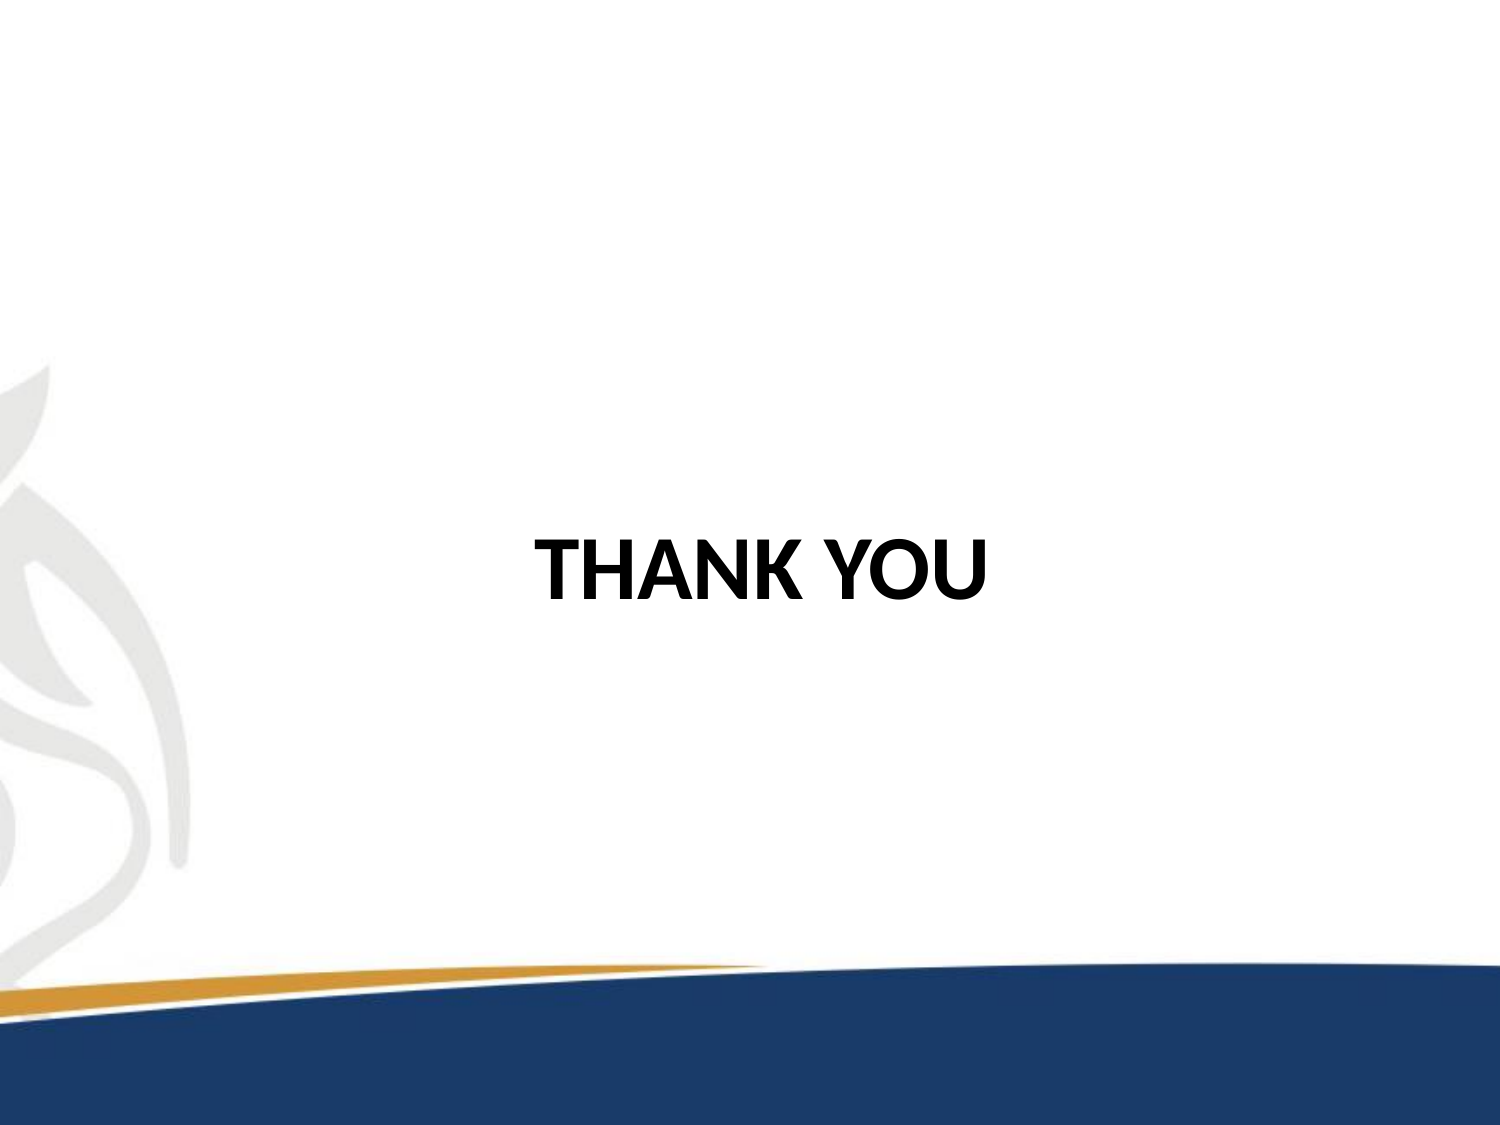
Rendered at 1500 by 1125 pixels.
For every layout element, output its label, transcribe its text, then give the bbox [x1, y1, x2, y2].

title THANK YOU [87, 468, 1438, 657]
picture [0, 0, 1500, 1125]
